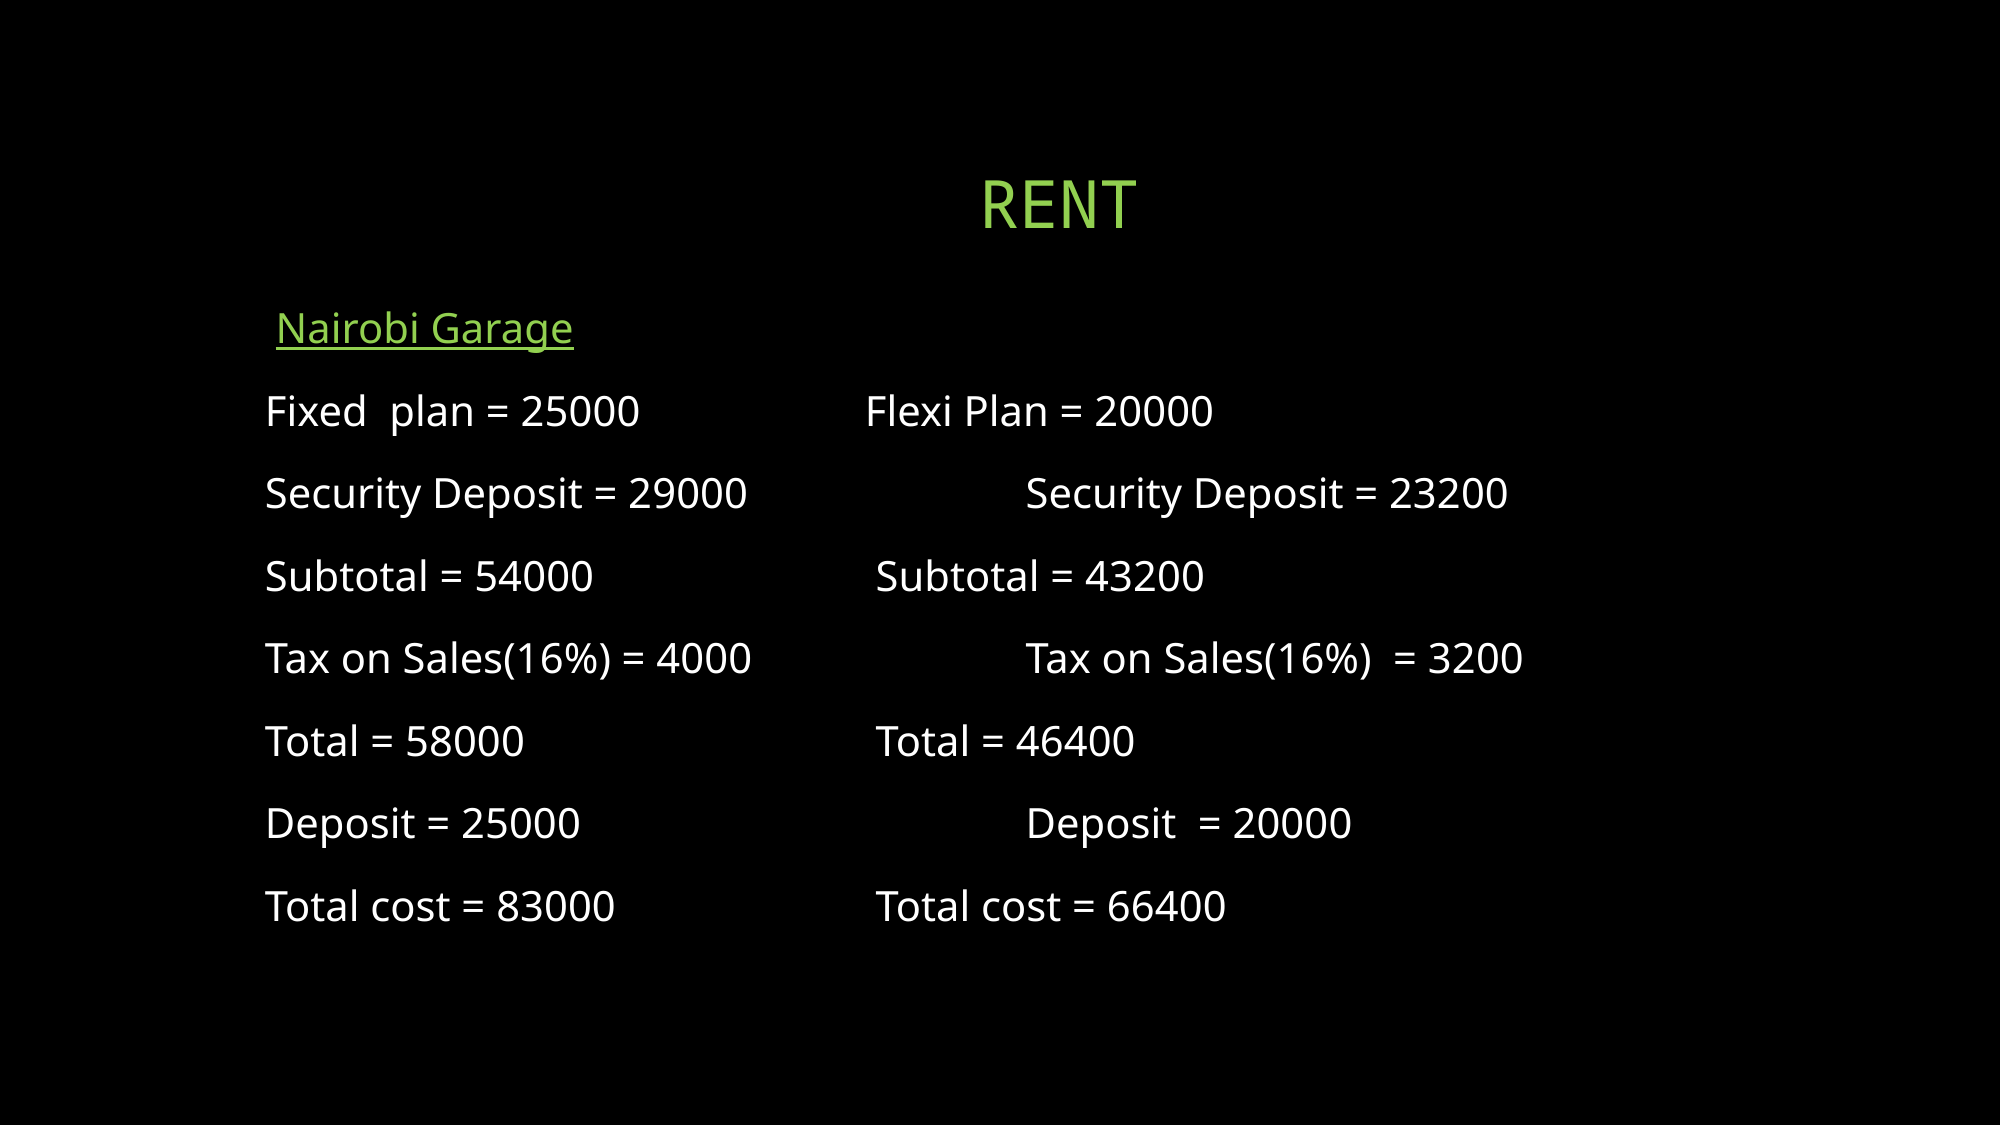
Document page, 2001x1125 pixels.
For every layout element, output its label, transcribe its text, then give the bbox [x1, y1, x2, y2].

title RENT [193, 50, 1925, 250]
list Nairobi Garage Fixed plan = 25000 Flexi Plan = 20000 Security Deposit = 29000 Security Deposit = 23200 Subtotal = 54000 Subtotal = 43200 Tax on Sales(16%) = 4000 Tax on Sales(16%) = 3200 Total = 58000 Total = 46400 Deposit = 25000 Deposit = 20000 Total cost = 83000 Total cost = 66400 [249, 299, 1750, 1000]
